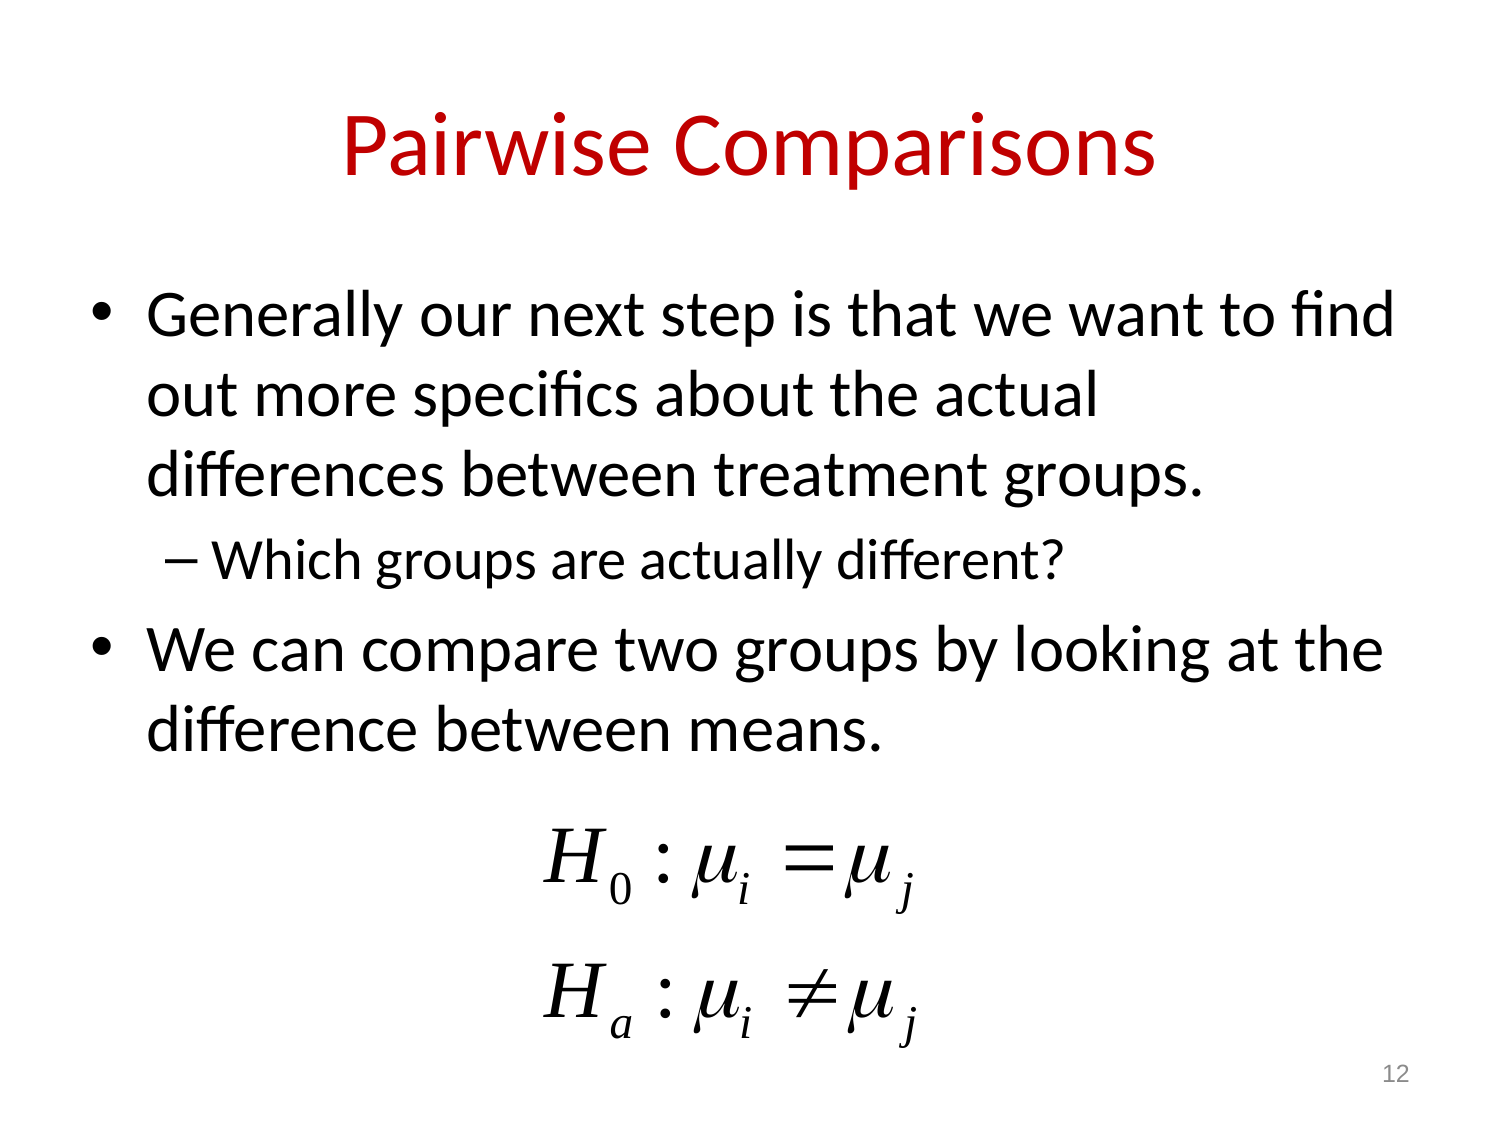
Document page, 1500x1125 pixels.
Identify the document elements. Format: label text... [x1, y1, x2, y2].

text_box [537, 812, 926, 1058]
list Generally our next step is that we want to find out more specifics about the actual differences between treatment groups. Which groups are actually different? We can compare two groups by looking at the difference between means. [75, 262, 1425, 1005]
title Pairwise Comparisons [75, 45, 1425, 233]
slide_number 12 [1074, 1042, 1425, 1103]
